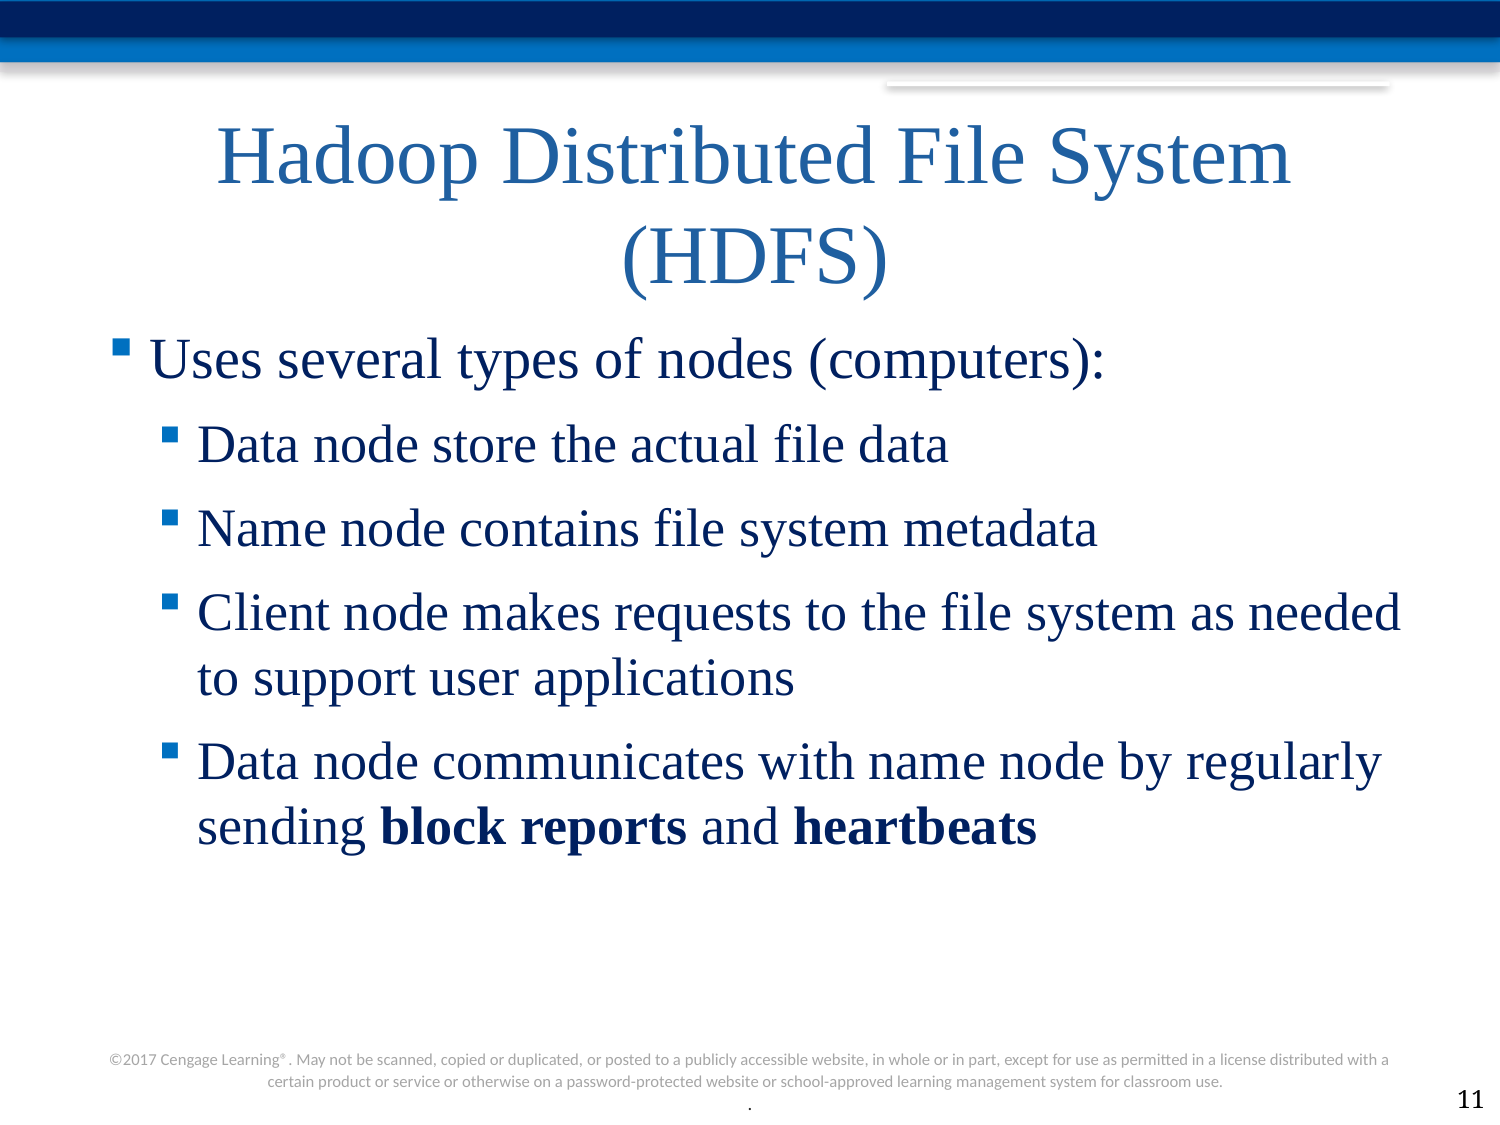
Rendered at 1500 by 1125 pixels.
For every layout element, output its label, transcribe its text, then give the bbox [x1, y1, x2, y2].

title Hadoop Distributed File System (HDFS) [79, 112, 1430, 288]
slide_number 11 [1425, 1074, 1500, 1125]
list Uses several types of nodes (computers): Data node store the actual file data Name node contains file system metadata Client node makes requests to the file system as needed to support user applications Data node communicates with name node by regularly sending block reports and heartbeats [75, 312, 1425, 1050]
